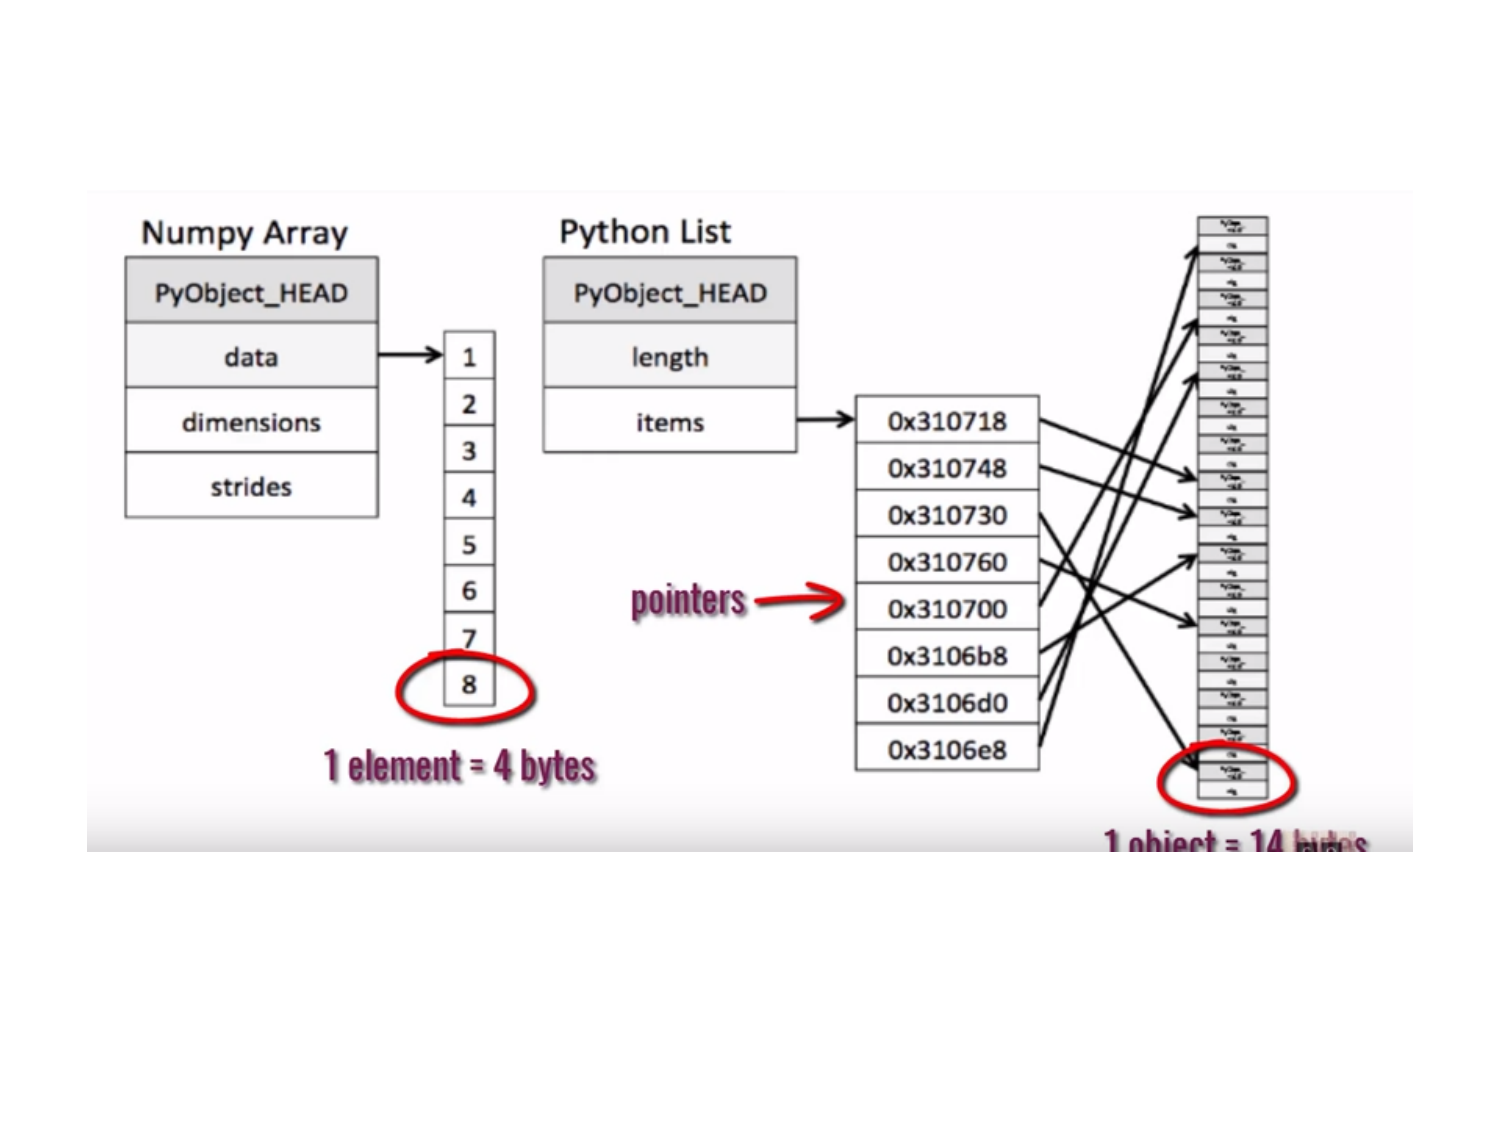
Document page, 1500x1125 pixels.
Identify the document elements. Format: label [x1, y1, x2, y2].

picture [87, 190, 1413, 852]
